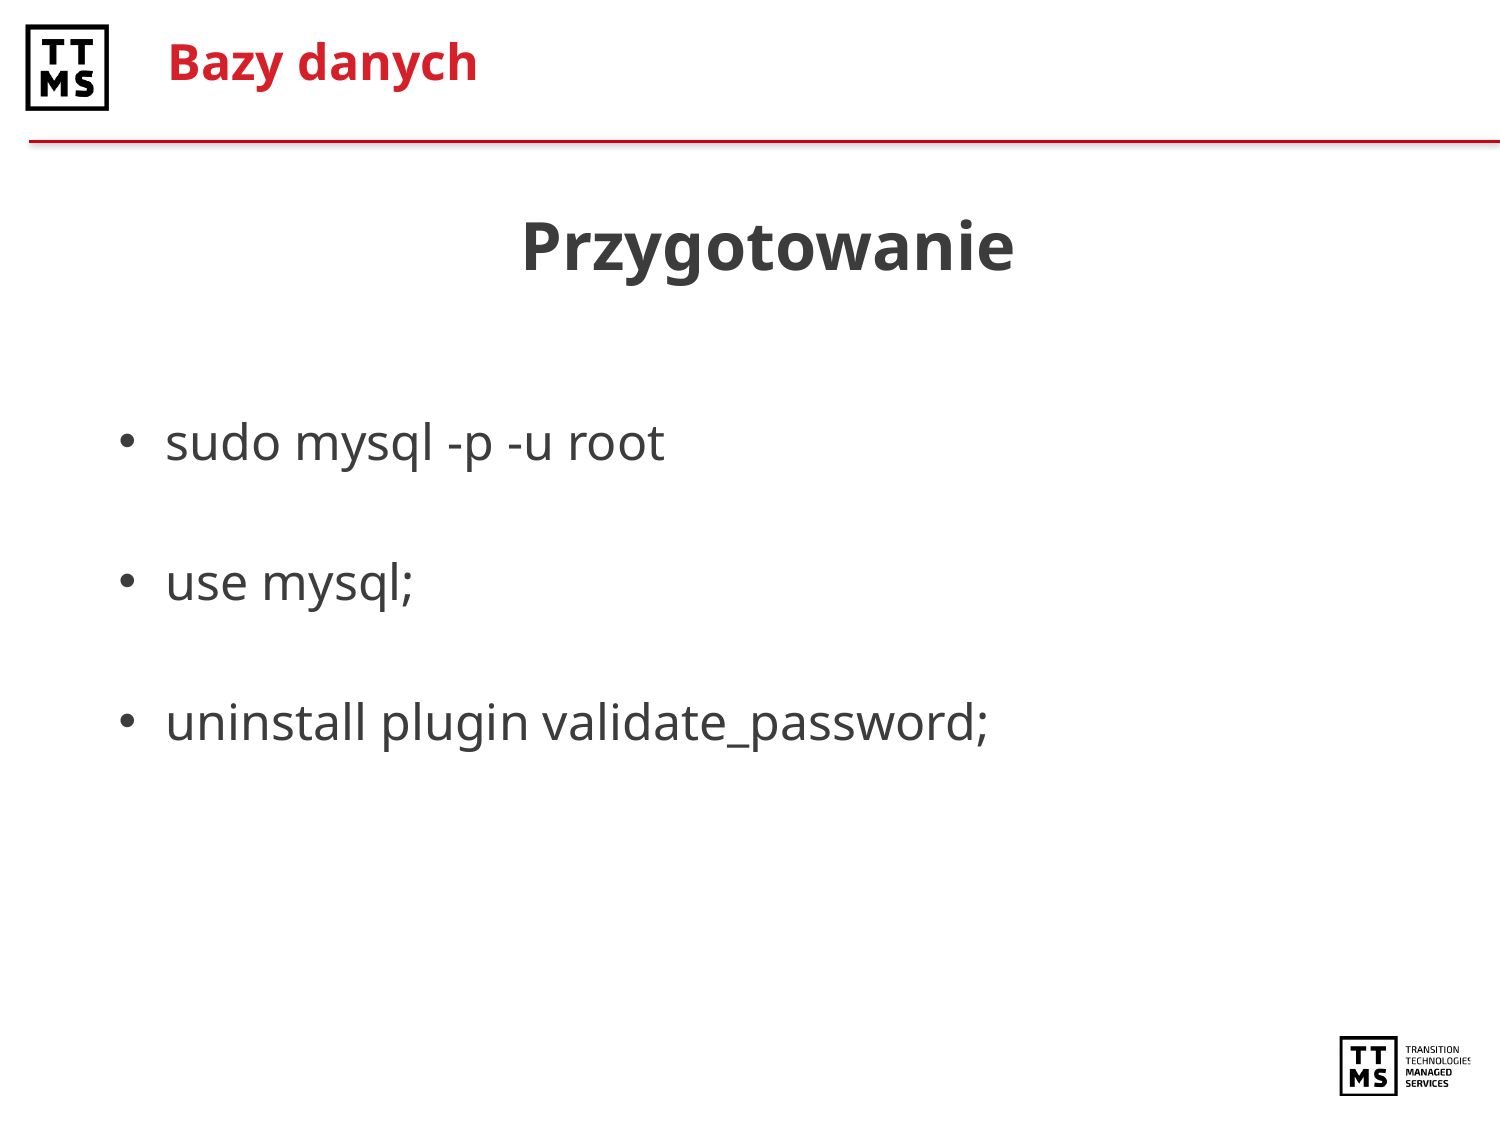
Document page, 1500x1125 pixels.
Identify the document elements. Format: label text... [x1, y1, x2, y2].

title Bazy danych [120, 2, 1500, 124]
list Przygotowanie sudo mysql -p -u root use mysql; uninstall plugin validate_password; [103, 196, 1434, 999]
picture [25, 24, 109, 111]
